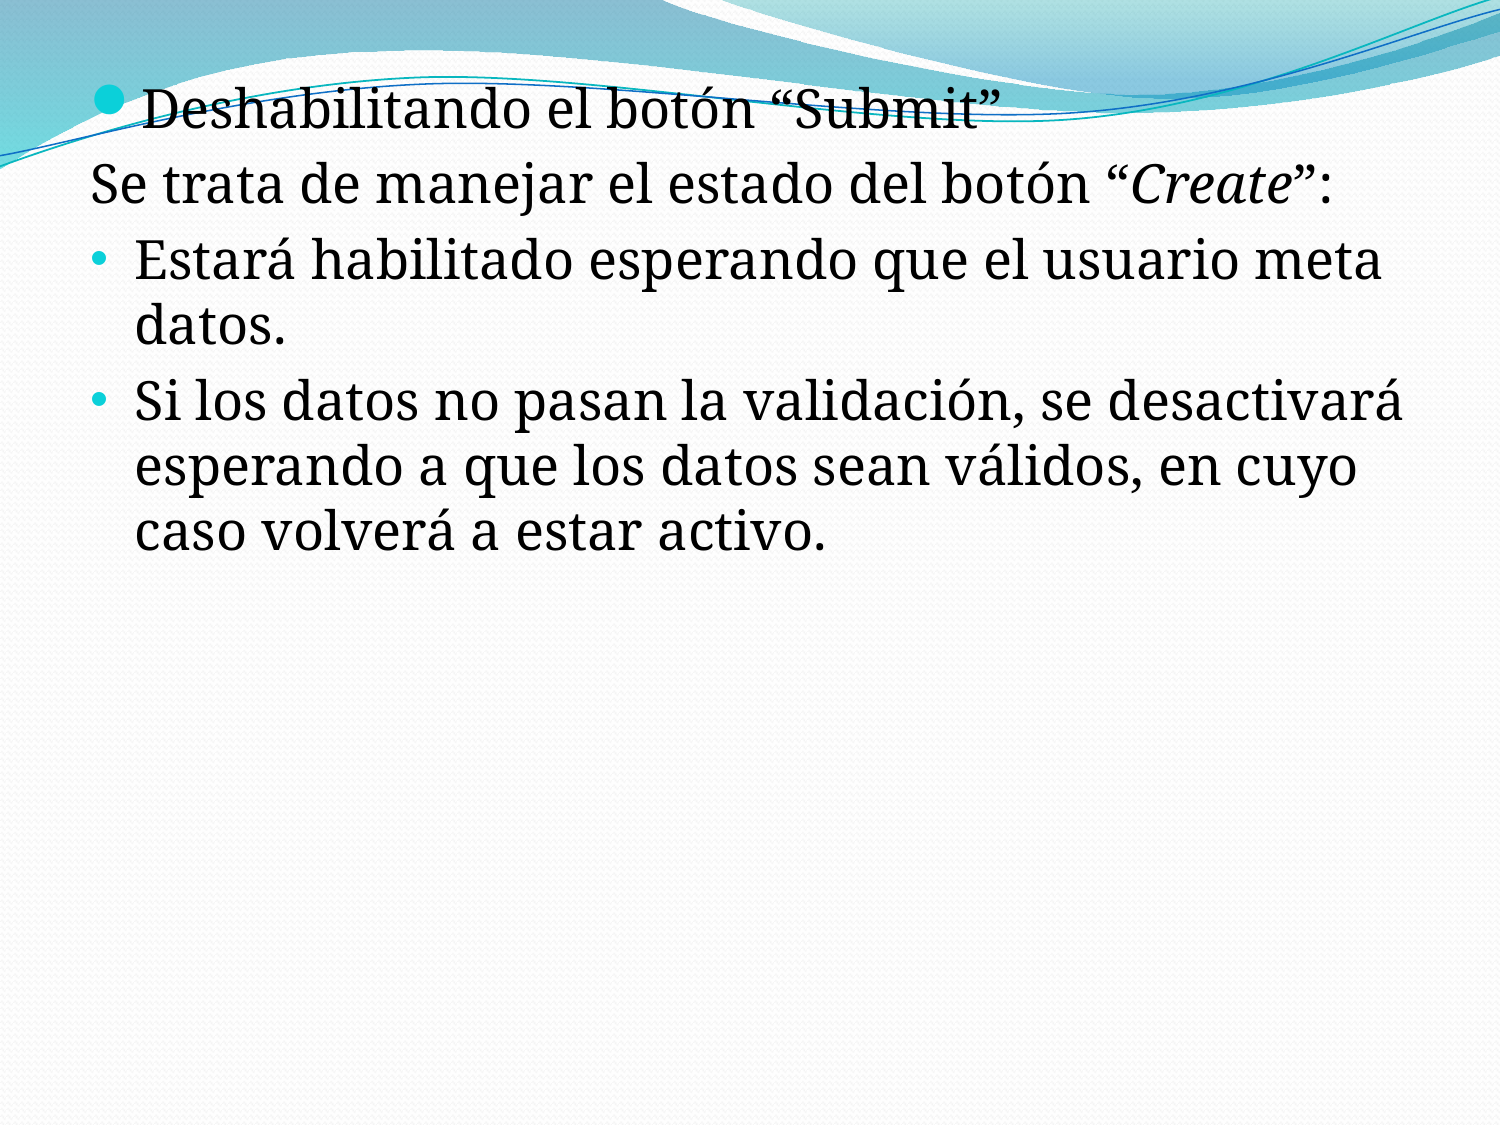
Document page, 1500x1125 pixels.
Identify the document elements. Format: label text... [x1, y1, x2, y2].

list Deshabilitando el botón “Submit” Se trata de manejar el estado del botón “Create”: Estará habilitado esperando que el usuario meta datos. Si los datos no pasan la validación, se desactivará esperando a que los datos sean válidos, en cuyo caso volverá a estar activo. [74, 66, 1426, 1038]
